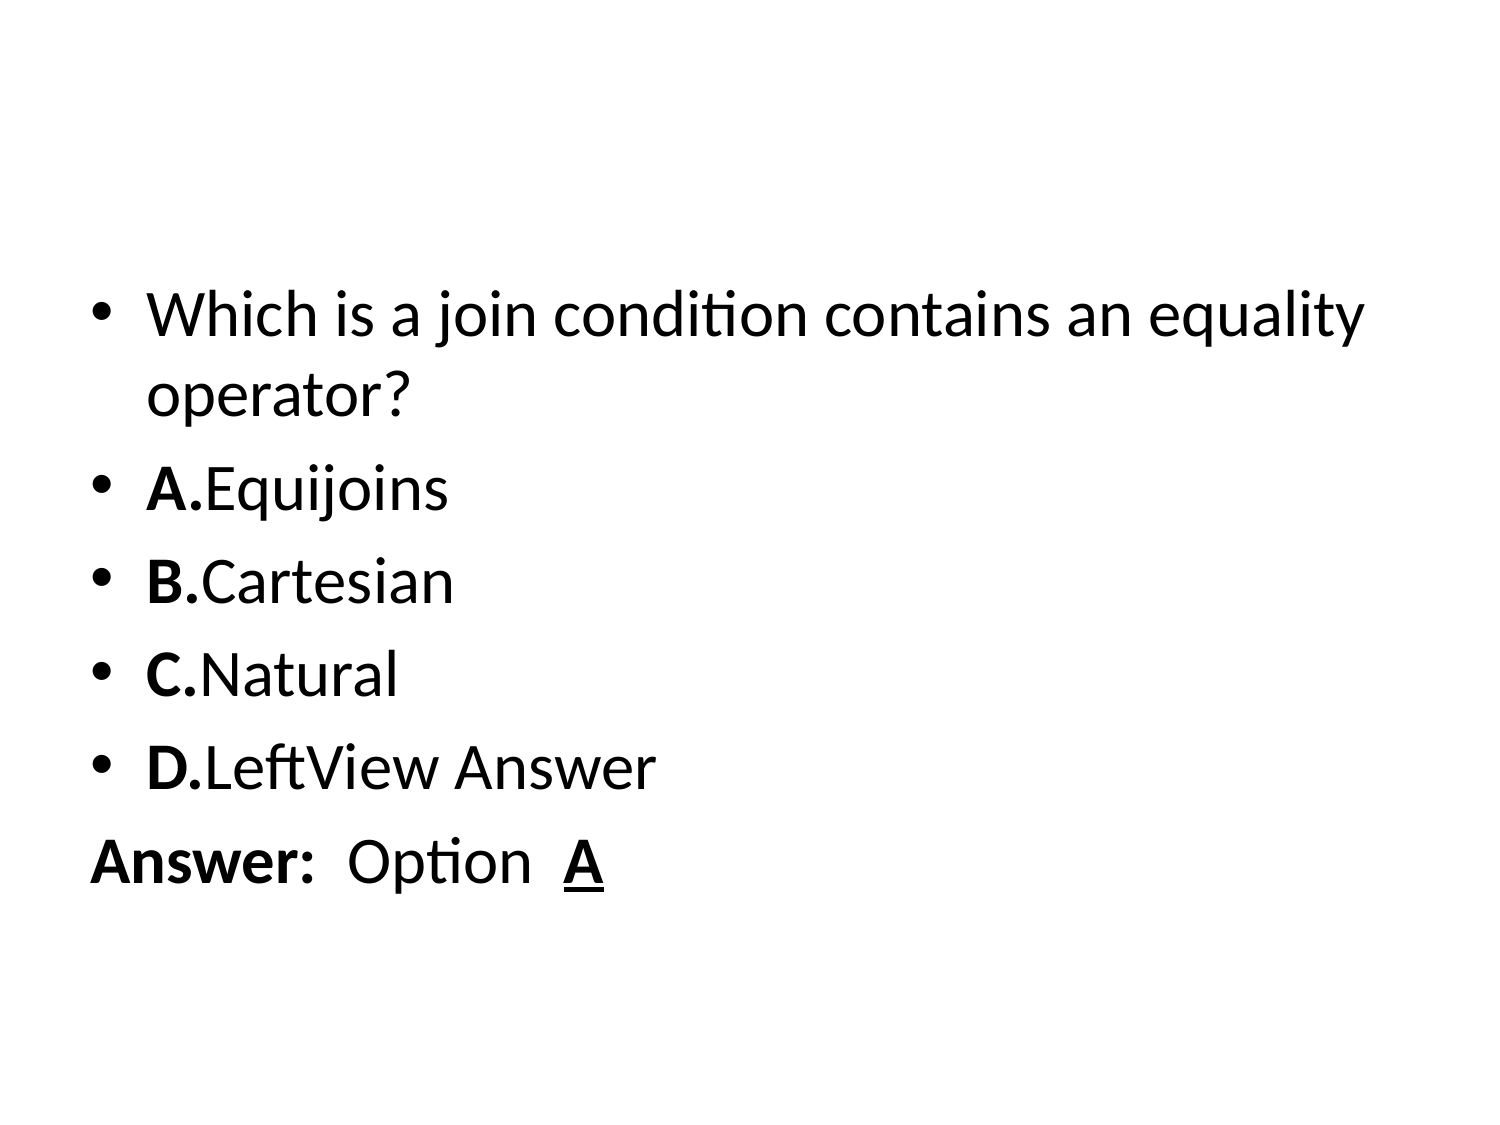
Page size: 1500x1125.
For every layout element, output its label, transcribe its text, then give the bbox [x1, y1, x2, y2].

list Which is a join condition contains an equality operator? A.Equijoins B.Cartesian C.Natural D.LeftView Answer Answer: Option A [75, 262, 1425, 1005]
